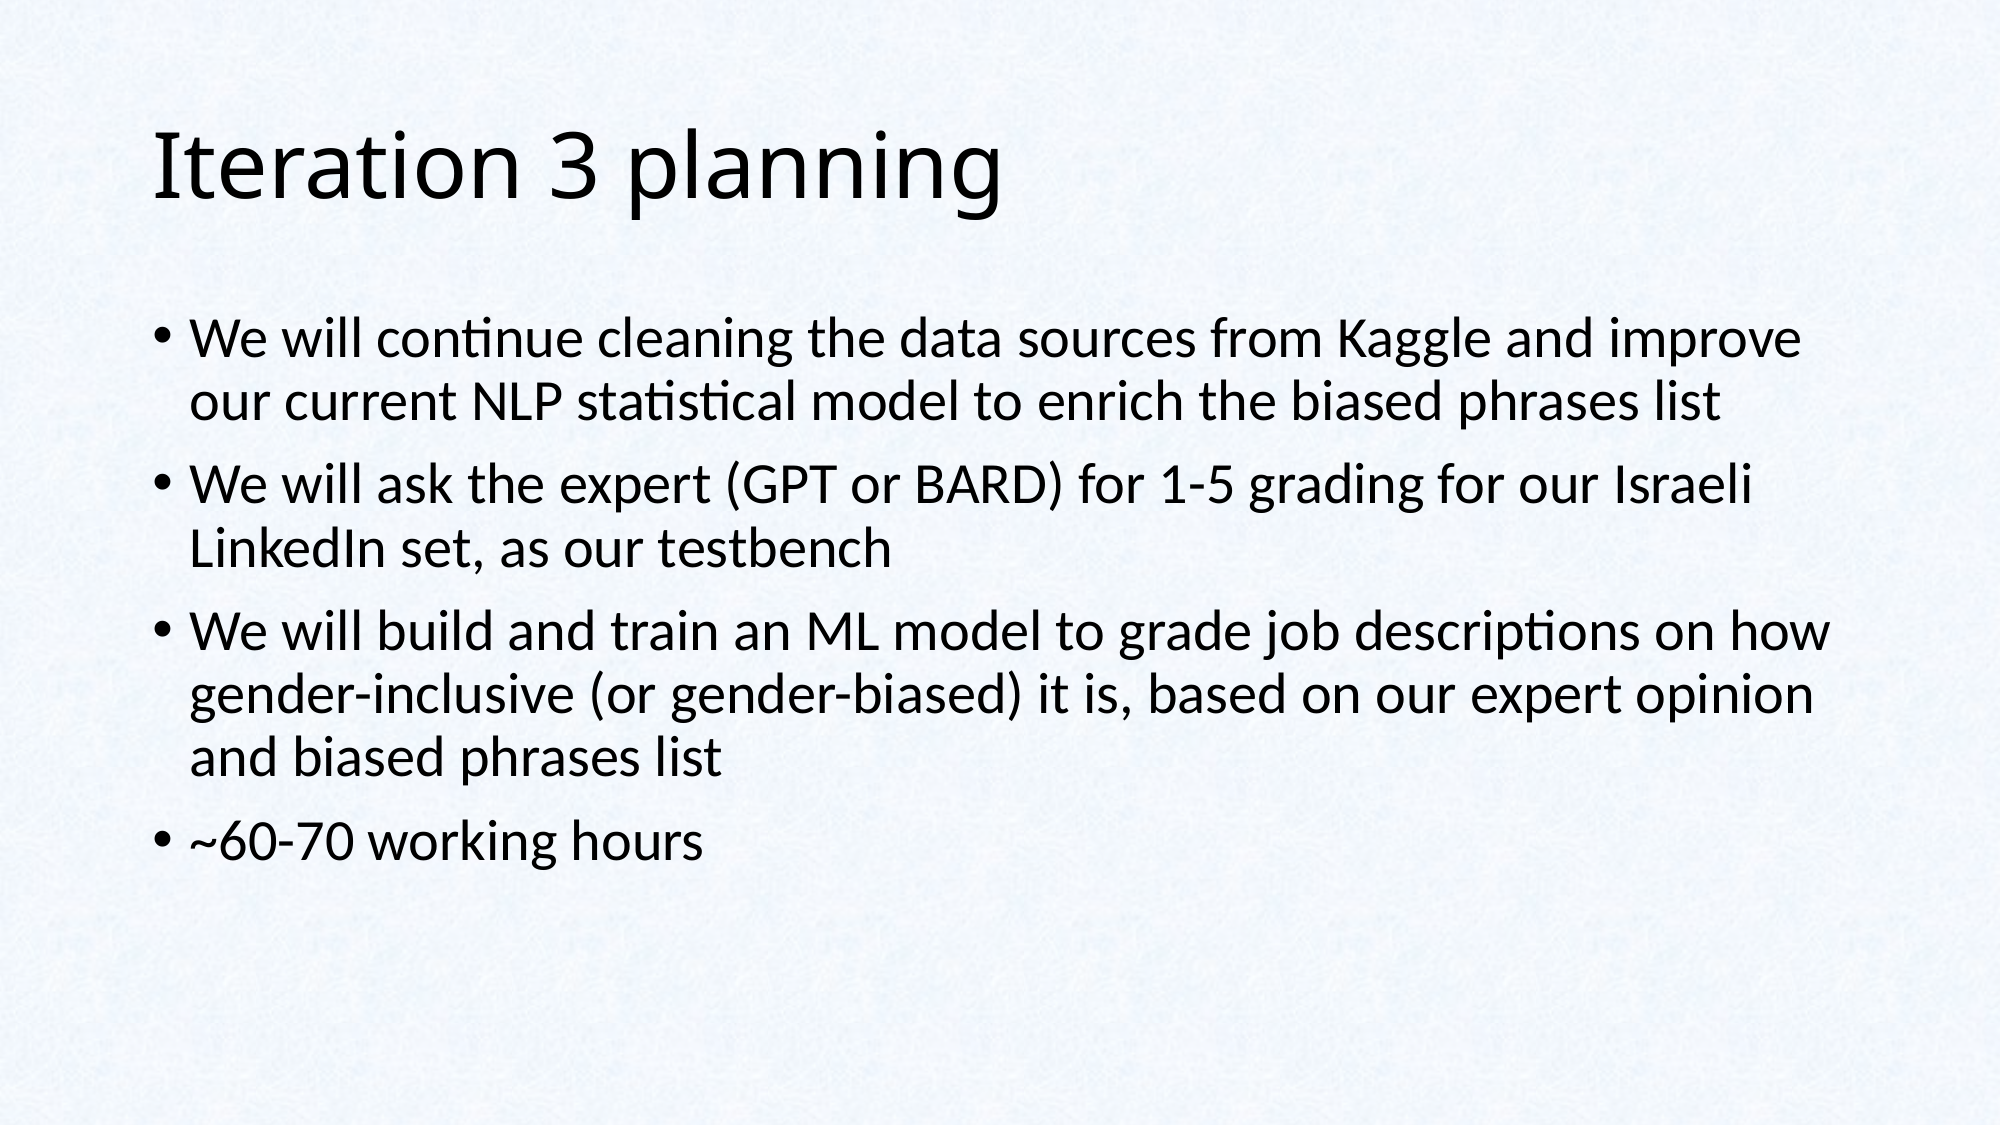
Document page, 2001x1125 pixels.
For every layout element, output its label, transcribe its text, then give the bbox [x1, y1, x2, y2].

list We will continue cleaning the data sources from Kaggle and improve our current NLP statistical model to enrich the biased phrases list We will ask the expert (GPT or BARD) for 1-5 grading for our Israeli LinkedIn set, as our testbench We will build and train an ML model to grade job descriptions on how gender-inclusive (or gender-biased) it is, based on our expert opinion and biased phrases list ~60-70 working hours [137, 299, 1863, 1014]
title Iteration 3 planning [137, 59, 1863, 278]
